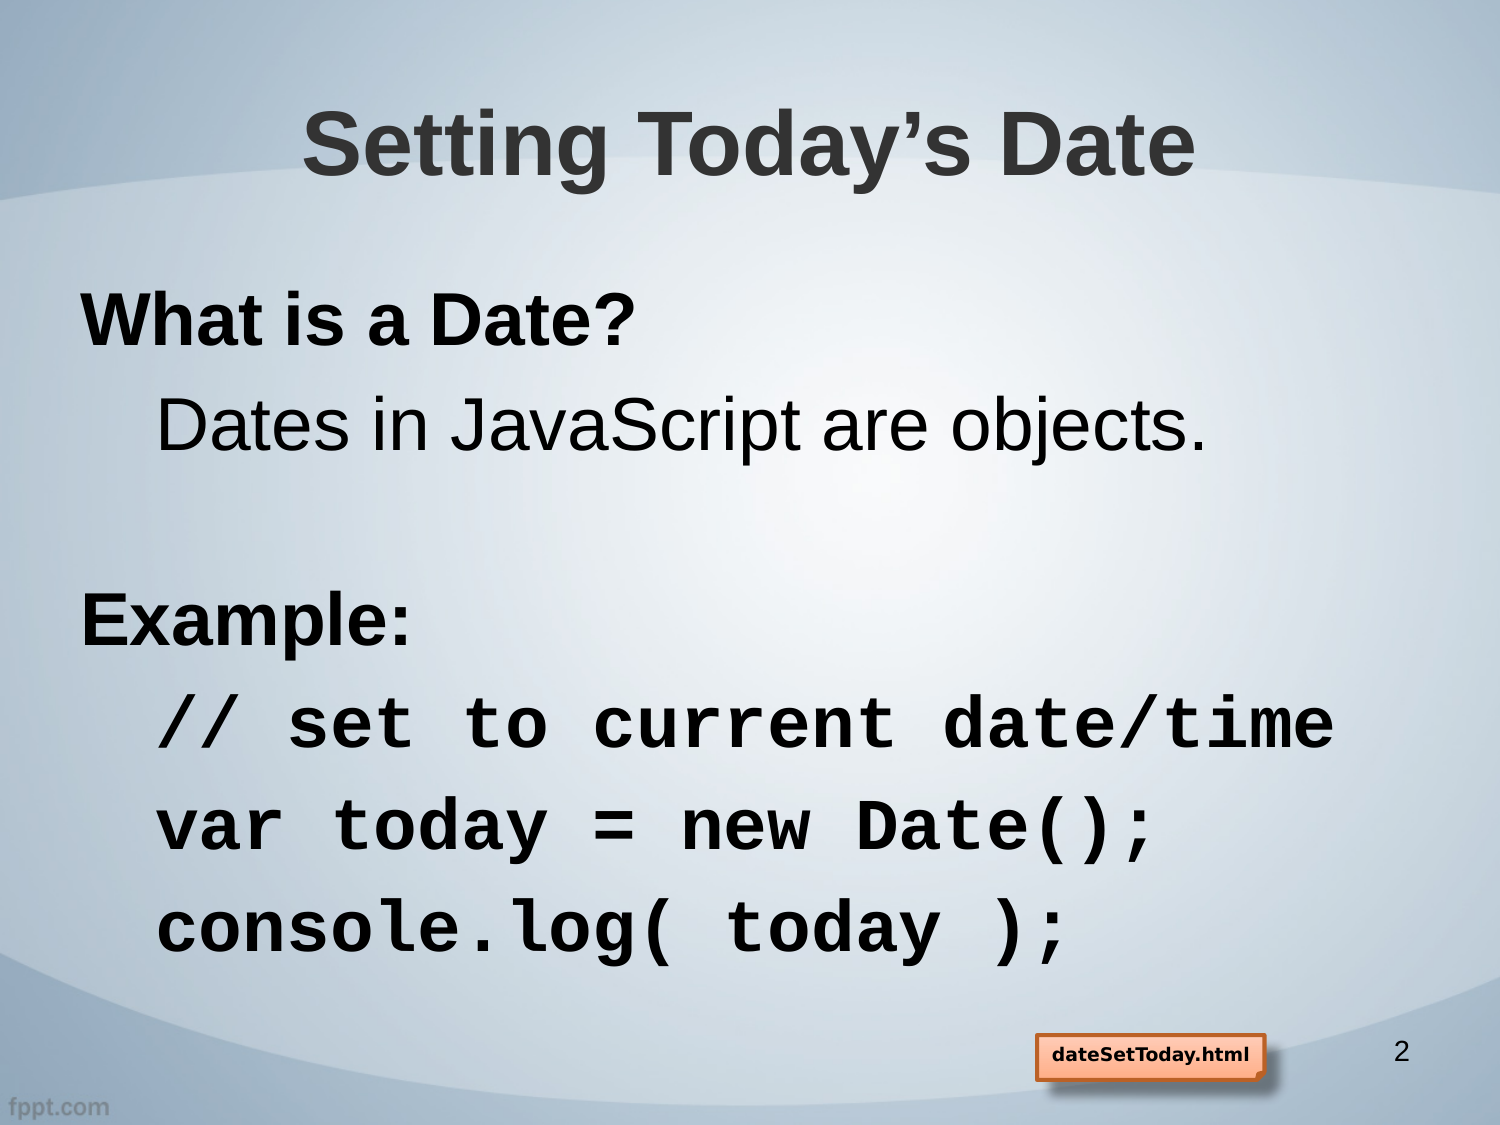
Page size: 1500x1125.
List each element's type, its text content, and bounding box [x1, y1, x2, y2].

list What is a Date? Dates in JavaScript are objects. Example: // set to current date/time var today = new Date(); console.log( today ); [64, 262, 1447, 1071]
slide_number 2 [1074, 1024, 1425, 1103]
picture [0, 0, 1500, 1125]
title Setting Today’s Date [75, 45, 1425, 233]
text_box dateSetToday.html [1037, 1035, 1265, 1080]
